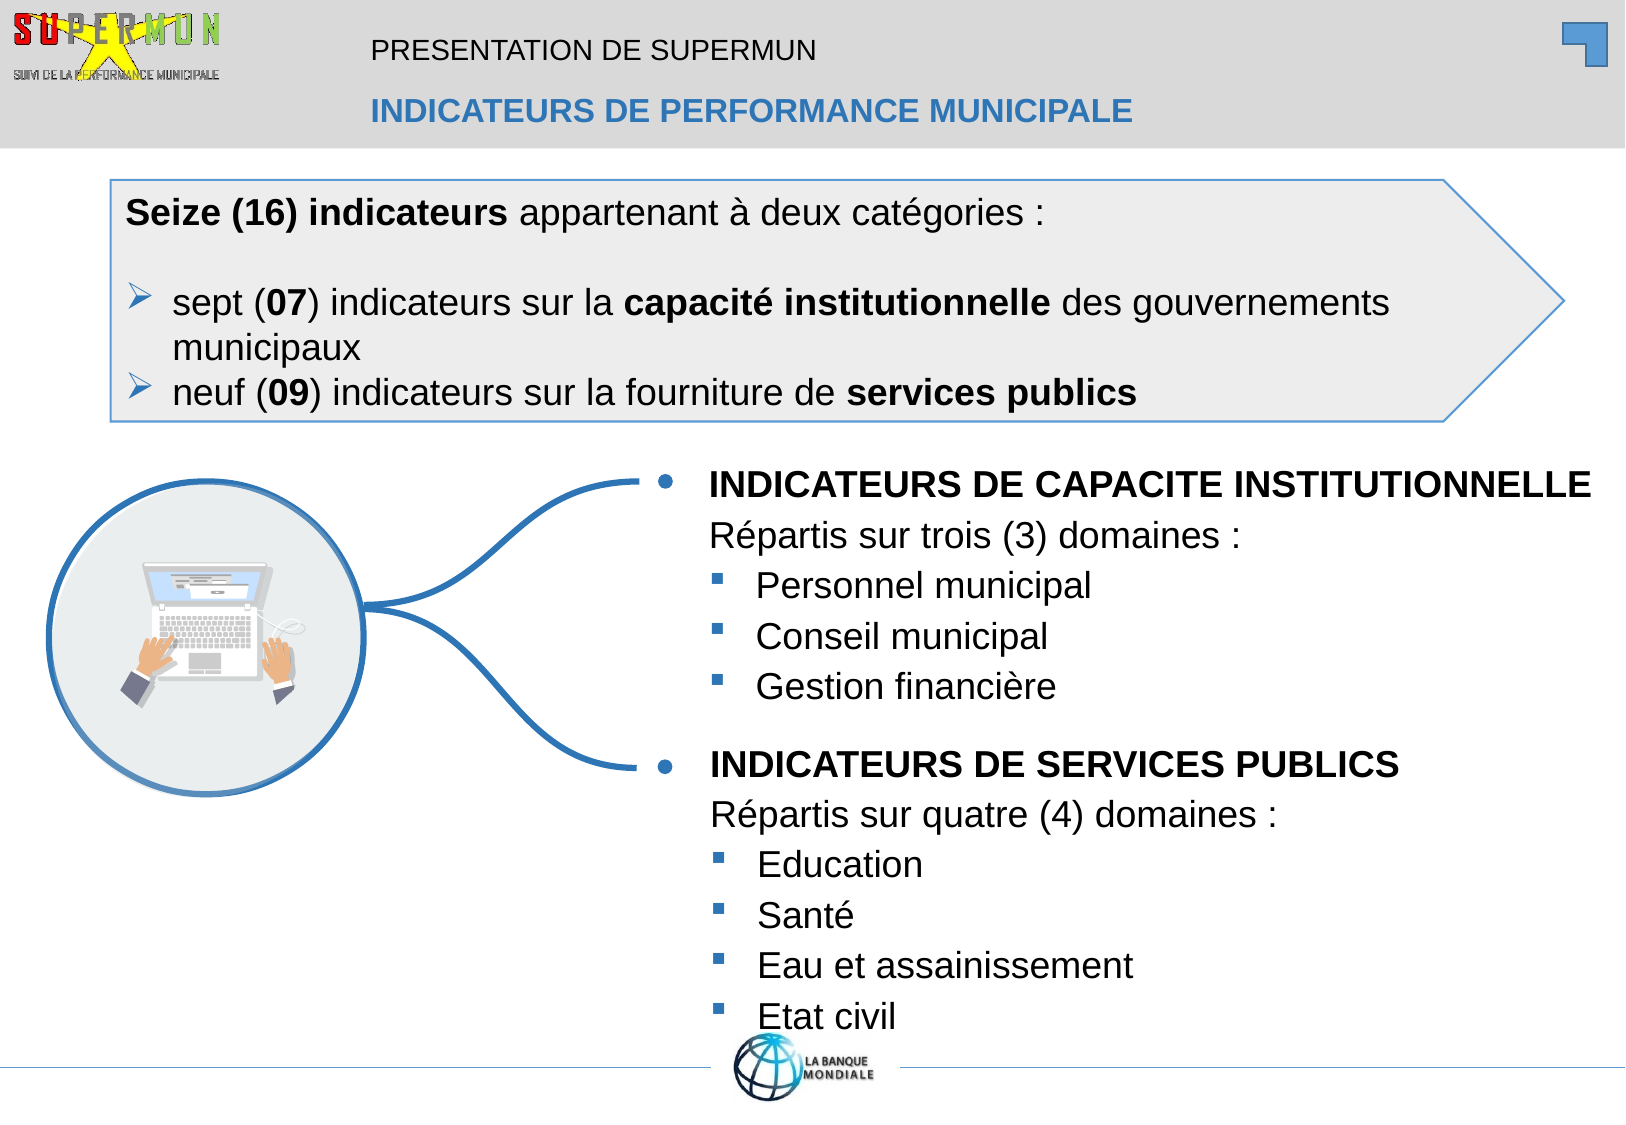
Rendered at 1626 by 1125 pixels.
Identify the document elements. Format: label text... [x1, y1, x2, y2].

picture [0, 0, 252, 91]
text_box INDICATEURS DE CAPACITE INSTITUTIONNELLE Répartis sur trois (3) domaines : Personnel municipal Conseil municipal Gestion financière [708, 455, 1616, 706]
text_box [48, 481, 236, 682]
text_box Seize (16) indicateurs appartenant à deux catégories : sept (07) indicateurs sur la capacité institutionnelle des gouvernements municipaux neuf (09) indicateurs sur la fourniture de services publics [109, 178, 1566, 423]
text_box [362, 608, 637, 768]
text_box INDICATEURS DE SERVICES PUBLICS Répartis sur quatre (4) domaines : Education Santé Eau et assainissement Etat civil [710, 734, 1616, 1033]
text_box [120, 562, 306, 709]
text_box [281, 576, 364, 776]
text_box [52, 483, 361, 798]
text_box [658, 473, 673, 489]
text_box [657, 759, 673, 775]
text_box [0, 0, 1625, 149]
text_box [363, 481, 640, 605]
picture [733, 1032, 874, 1103]
list PrESENTATION DE SUPERMUN [355, 19, 1563, 84]
text_box [1563, 22, 1608, 67]
title INDICATEURS DE PERFORMANCE MUNICIPALE [355, 84, 1436, 160]
